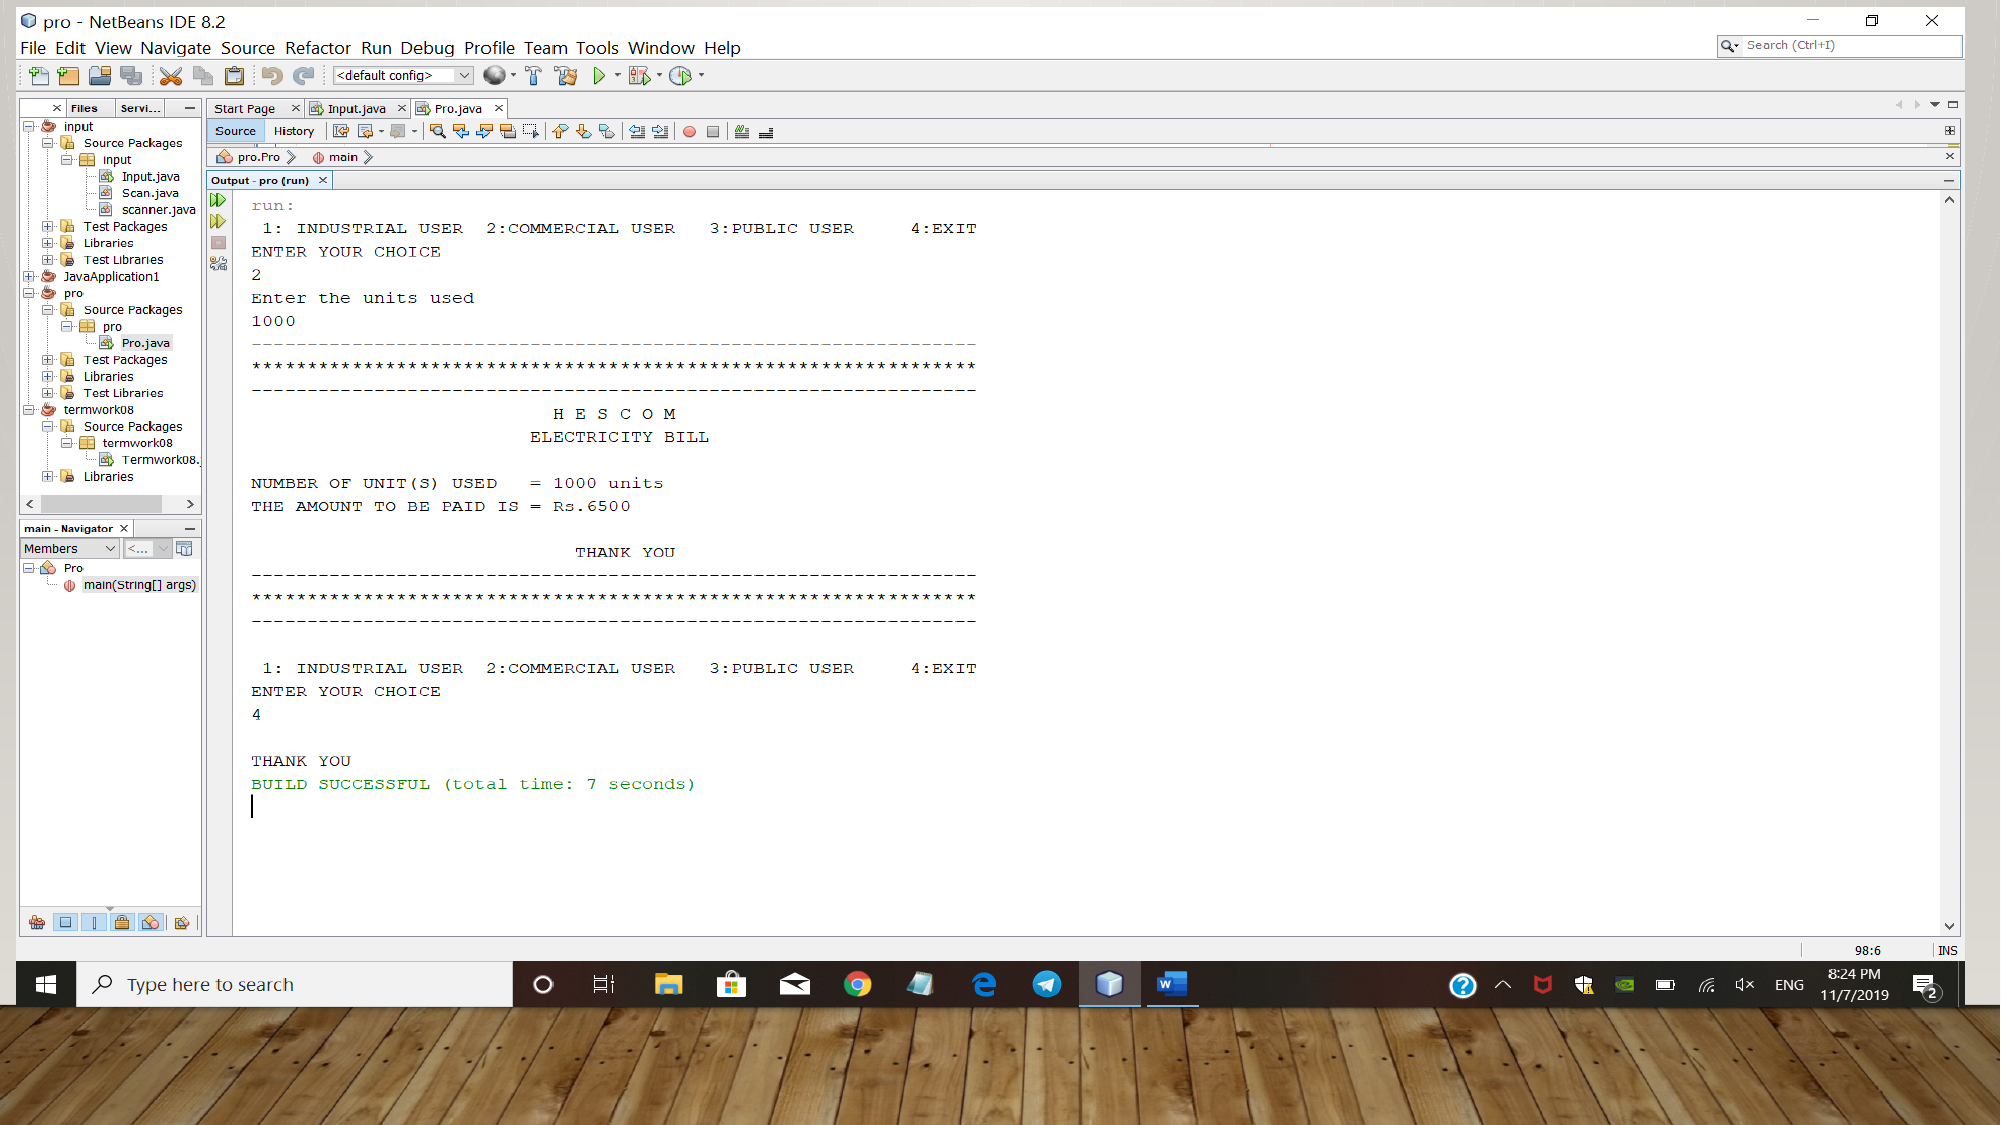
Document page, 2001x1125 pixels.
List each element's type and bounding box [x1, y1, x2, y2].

picture [0, 1005, 2000, 1125]
list [16, 7, 1965, 1008]
